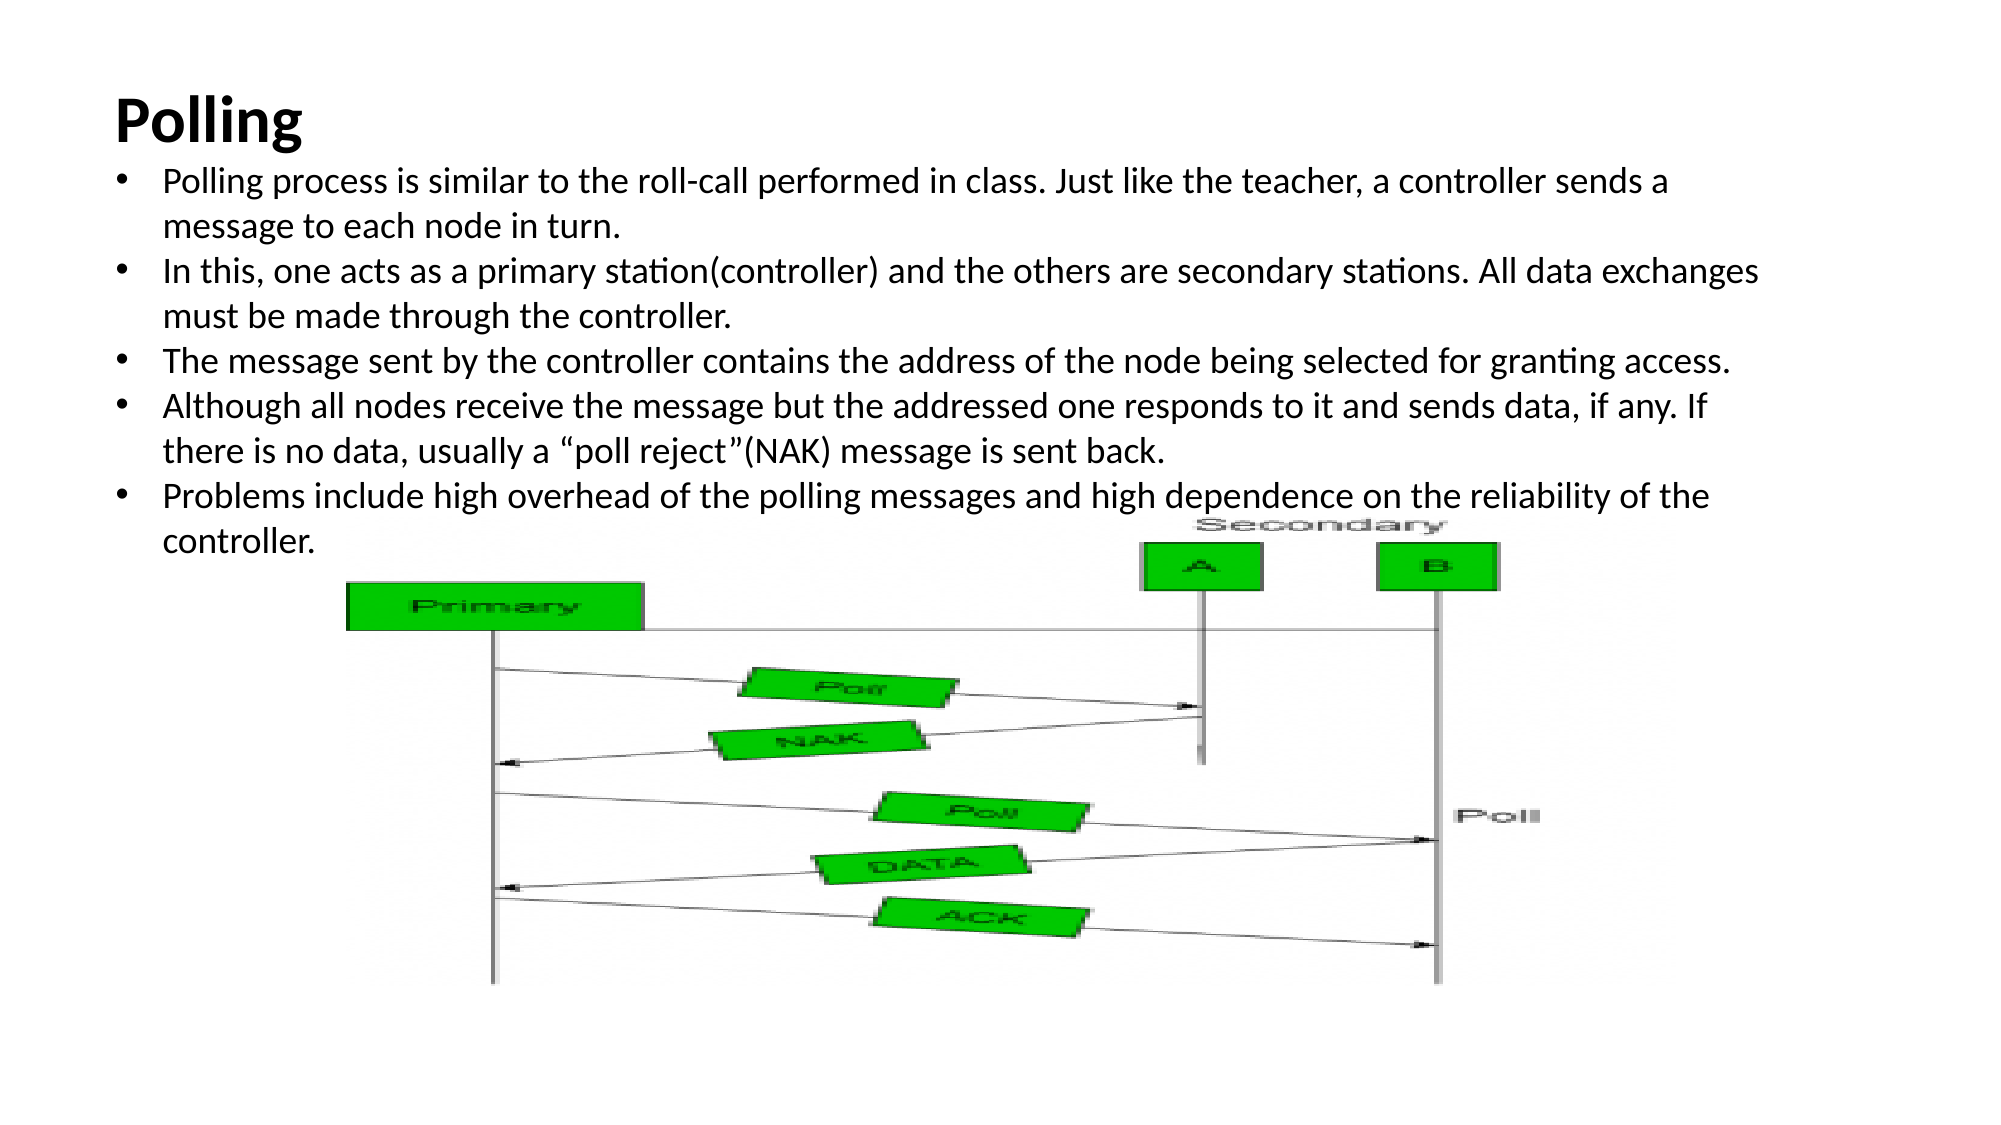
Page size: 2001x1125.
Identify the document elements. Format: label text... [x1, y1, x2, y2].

text_box Polling Polling process is similar to the roll-call performed in class. Just like the teacher, a controller sends a message to each node in turn. In this, one acts as a primary station(controller) and the others are secondary stations. All data exchanges must be made through the controller. The message sent by the controller contains the address of the node being selected for granting access. Although all nodes receive the message but the addressed one responds to it and sends data, if any. If there is no data, usually a “poll reject”(NAK) message is sent back. Problems include high overhead of the polling messages and high dependence on the reliability of the controller. [100, 68, 1808, 569]
picture [346, 516, 1676, 986]
